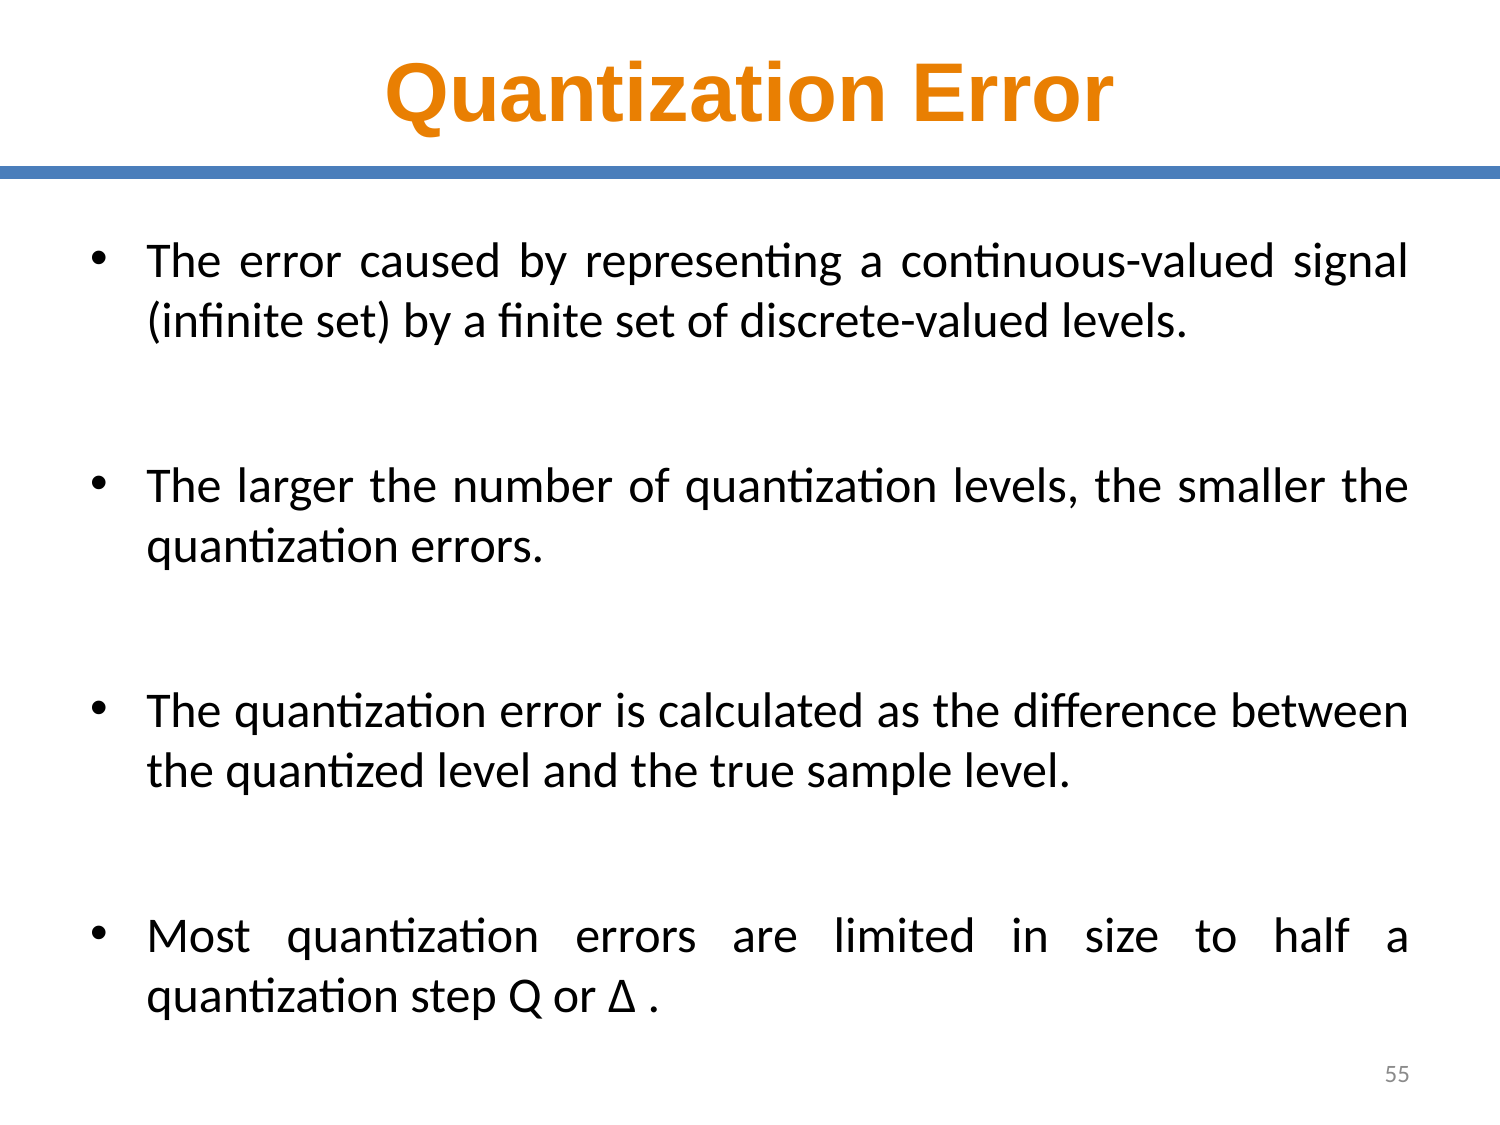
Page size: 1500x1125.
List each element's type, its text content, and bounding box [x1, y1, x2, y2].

slide_number 55 [1364, 1042, 1425, 1103]
list The error caused by representing a continuous-valued signal (infinite set) by a finite set of discrete-valued levels. The larger the number of quantization levels, the smaller the quantization errors. The quantization error is calculated as the difference between the quantized level and the true sample level. Most quantization errors are limited in size to half a quantization step Q or Δ . [75, 219, 1425, 1075]
title Quantization Error [75, 30, 1425, 161]
